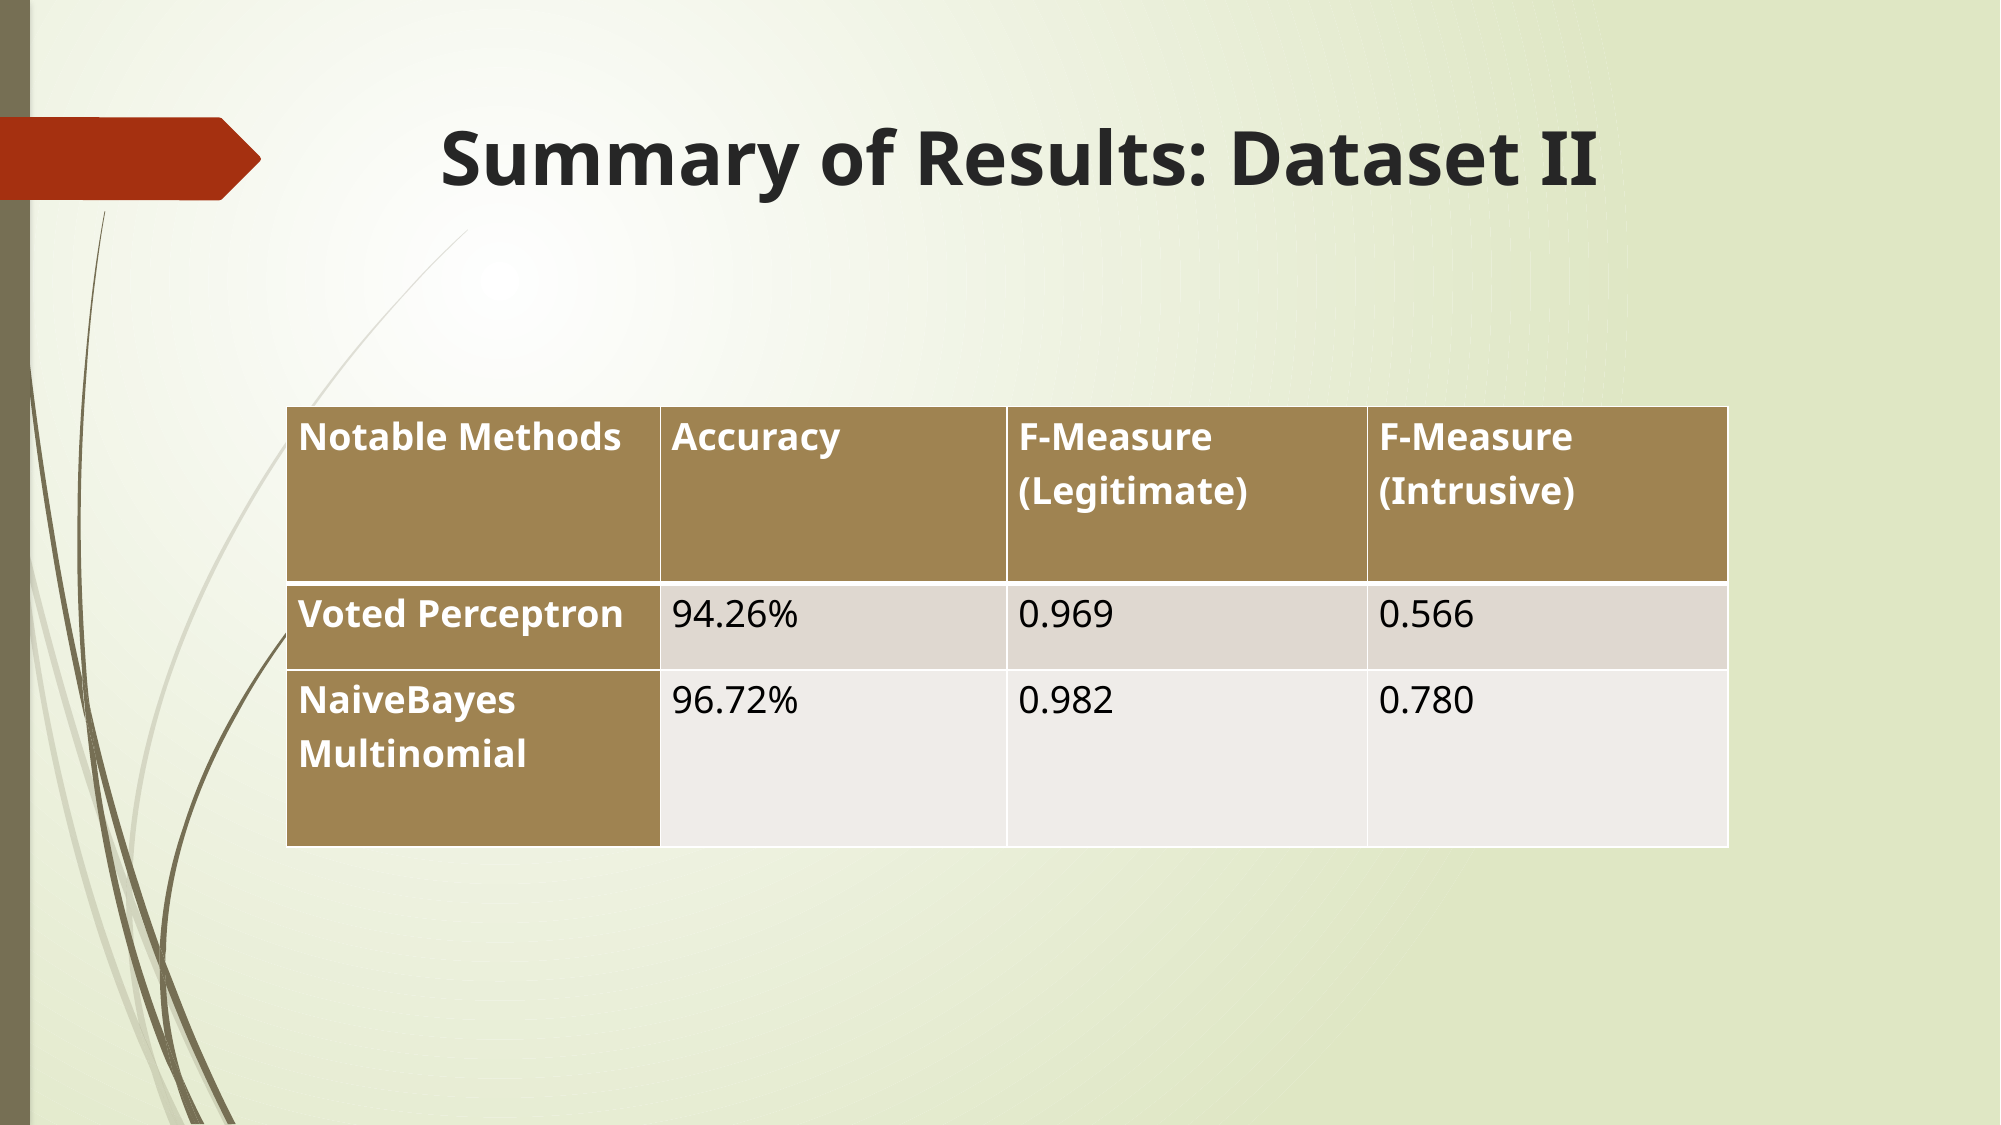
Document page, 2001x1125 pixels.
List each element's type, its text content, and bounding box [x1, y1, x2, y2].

table_header Accuracy [661, 407, 1006, 581]
title Summary of Results: Dataset II [425, 102, 1888, 313]
table_cell 0.982 [1008, 671, 1367, 846]
table_header F-Measure (Intrusive) [1368, 407, 1727, 581]
table_cell 94.26% [661, 586, 1006, 669]
table_cell NaiveBayes Multinomial [287, 671, 660, 846]
table_header Notable Methods [287, 407, 660, 581]
table_header F-Measure (Legitimate) [1008, 407, 1367, 581]
table_cell 0.566 [1368, 586, 1727, 669]
table_cell 0.780 [1368, 671, 1727, 846]
table_cell 0.969 [1008, 586, 1367, 669]
table_cell 96.72% [661, 671, 1006, 846]
table_cell Voted Perceptron [287, 586, 660, 669]
